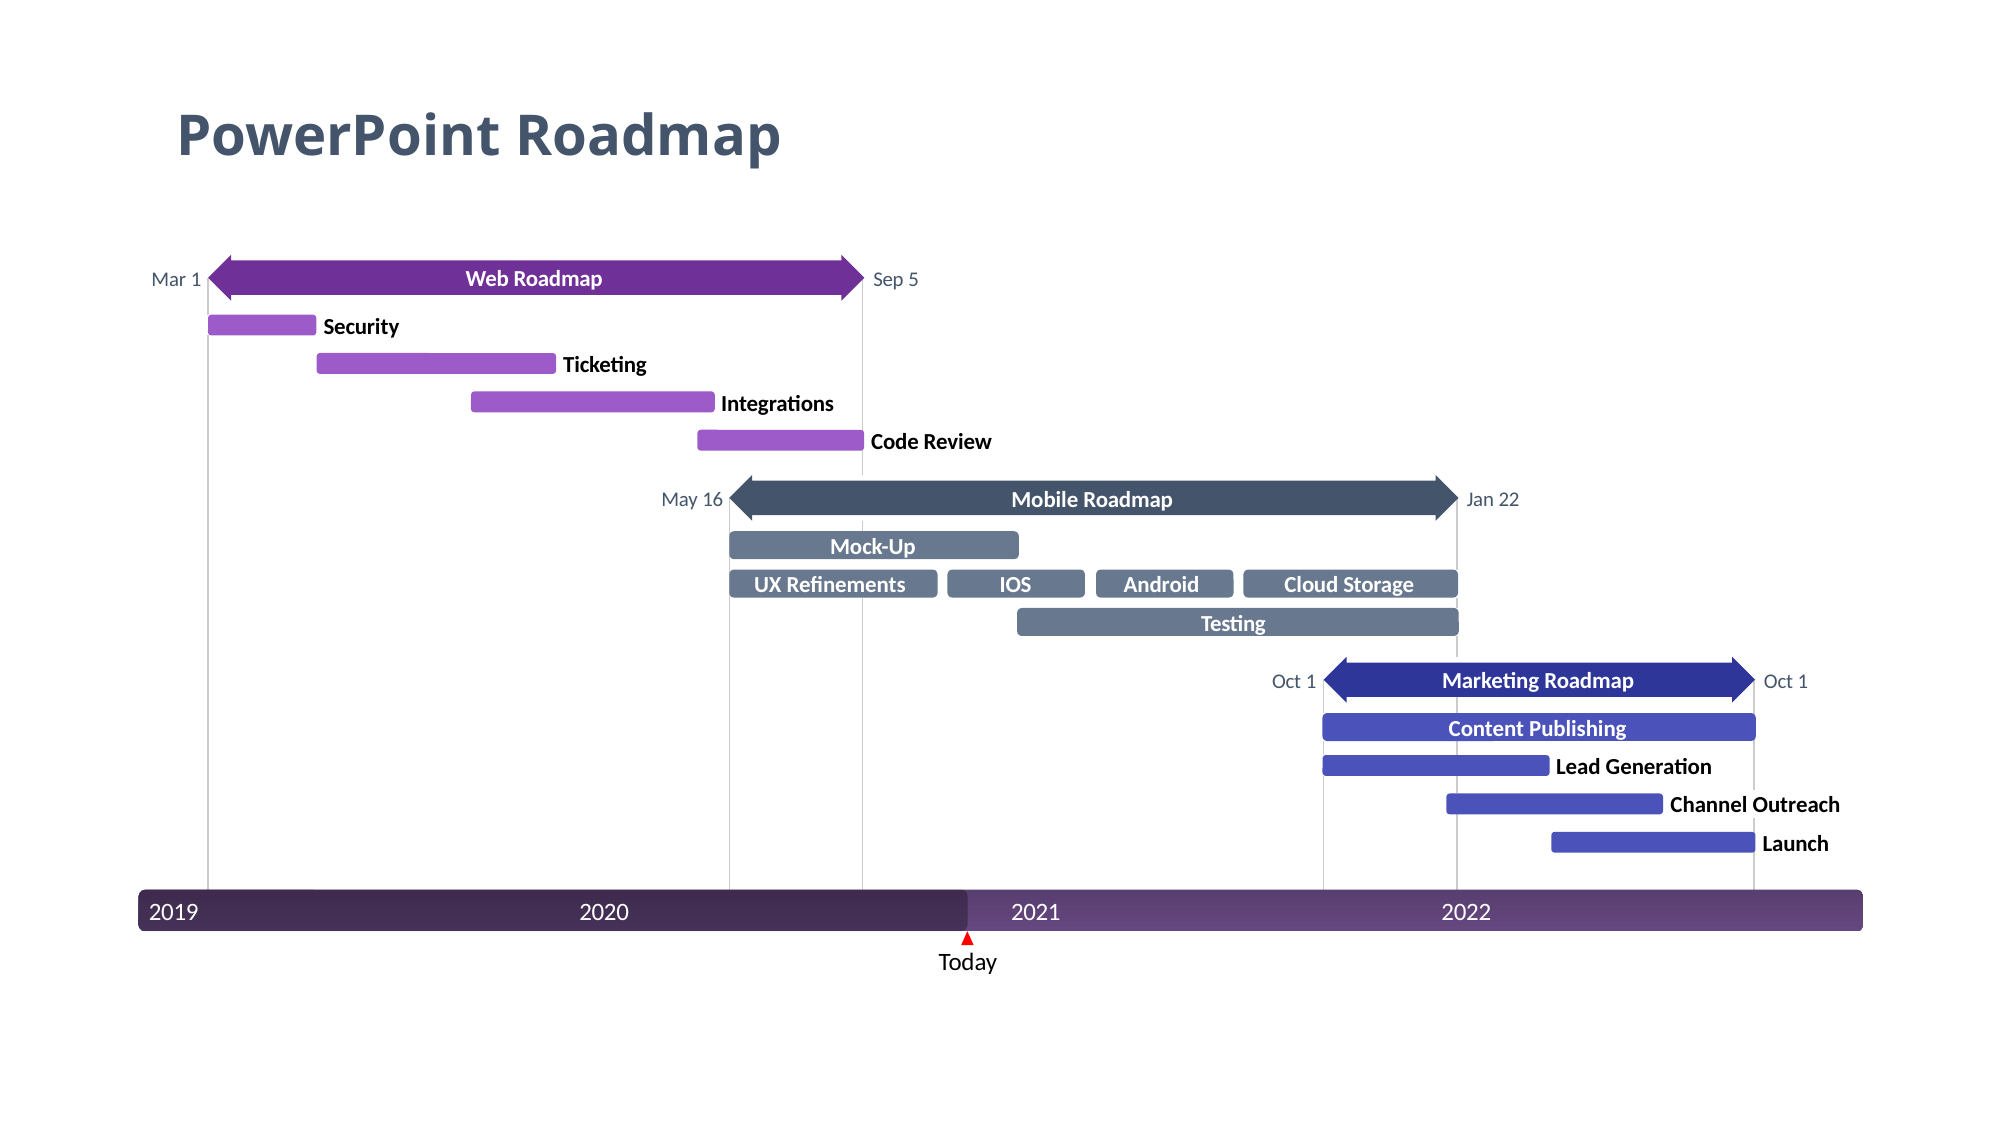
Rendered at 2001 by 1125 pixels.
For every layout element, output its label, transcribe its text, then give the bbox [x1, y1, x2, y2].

text_box [206, 313, 318, 337]
text_box [206, 252, 866, 304]
text_box [730, 568, 939, 599]
text_box Lead Generation [1556, 751, 1715, 780]
text_box Mobile Roadmap [1011, 484, 1177, 512]
text_box [696, 428, 862, 452]
text_box Testing [1201, 608, 1275, 636]
text_box IOS [999, 569, 1033, 598]
text_box [1322, 654, 1757, 706]
text_box [1550, 830, 1754, 854]
text_box [469, 390, 716, 414]
text_box Oct 1 [1762, 667, 1809, 693]
text_box Launch [1762, 828, 1832, 857]
text_box [727, 472, 1460, 524]
text_box [1095, 568, 1235, 599]
text_box [1445, 792, 1665, 816]
text_box Cloud Storage [1284, 569, 1418, 598]
text_box [1242, 568, 1460, 599]
text_box [315, 351, 558, 375]
text_box May 16 [658, 485, 723, 511]
text_box PowerPoint Roadmap [161, 59, 945, 175]
text_box [730, 530, 1020, 561]
text_box Sep 5 [870, 265, 919, 291]
text_box [960, 928, 975, 945]
text_box Content Publishing [1448, 713, 1630, 741]
text_box Integrations [721, 387, 842, 416]
text_box 2021 [1011, 895, 1063, 925]
text_box Today [938, 945, 998, 976]
text_box [1016, 606, 1460, 637]
text_box [137, 888, 969, 933]
text_box UX Refinements [754, 569, 913, 598]
text_box Oct 1 [1270, 667, 1317, 693]
text_box [946, 568, 1086, 599]
text_box [1457, 711, 1754, 743]
text_box 2020 [579, 895, 631, 925]
text_box [963, 888, 1865, 933]
text_box Channel Outreach [1670, 789, 1844, 818]
text_box Ticketing [563, 349, 655, 378]
text_box Code Review [870, 426, 1001, 454]
text_box [1321, 711, 1456, 743]
text_box Marketing Roadmap [1442, 665, 1636, 694]
text_box Security [323, 311, 408, 339]
text_box Web Roadmap [465, 263, 608, 292]
text_box Jan 22 [1465, 485, 1520, 511]
text_box 2019 [148, 895, 201, 925]
text_box Android [1123, 569, 1207, 598]
text_box Mock-Up [830, 531, 918, 559]
text_box 2022 [1441, 895, 1493, 925]
text_box [1321, 753, 1551, 777]
text_box Mar 1 [149, 265, 202, 291]
